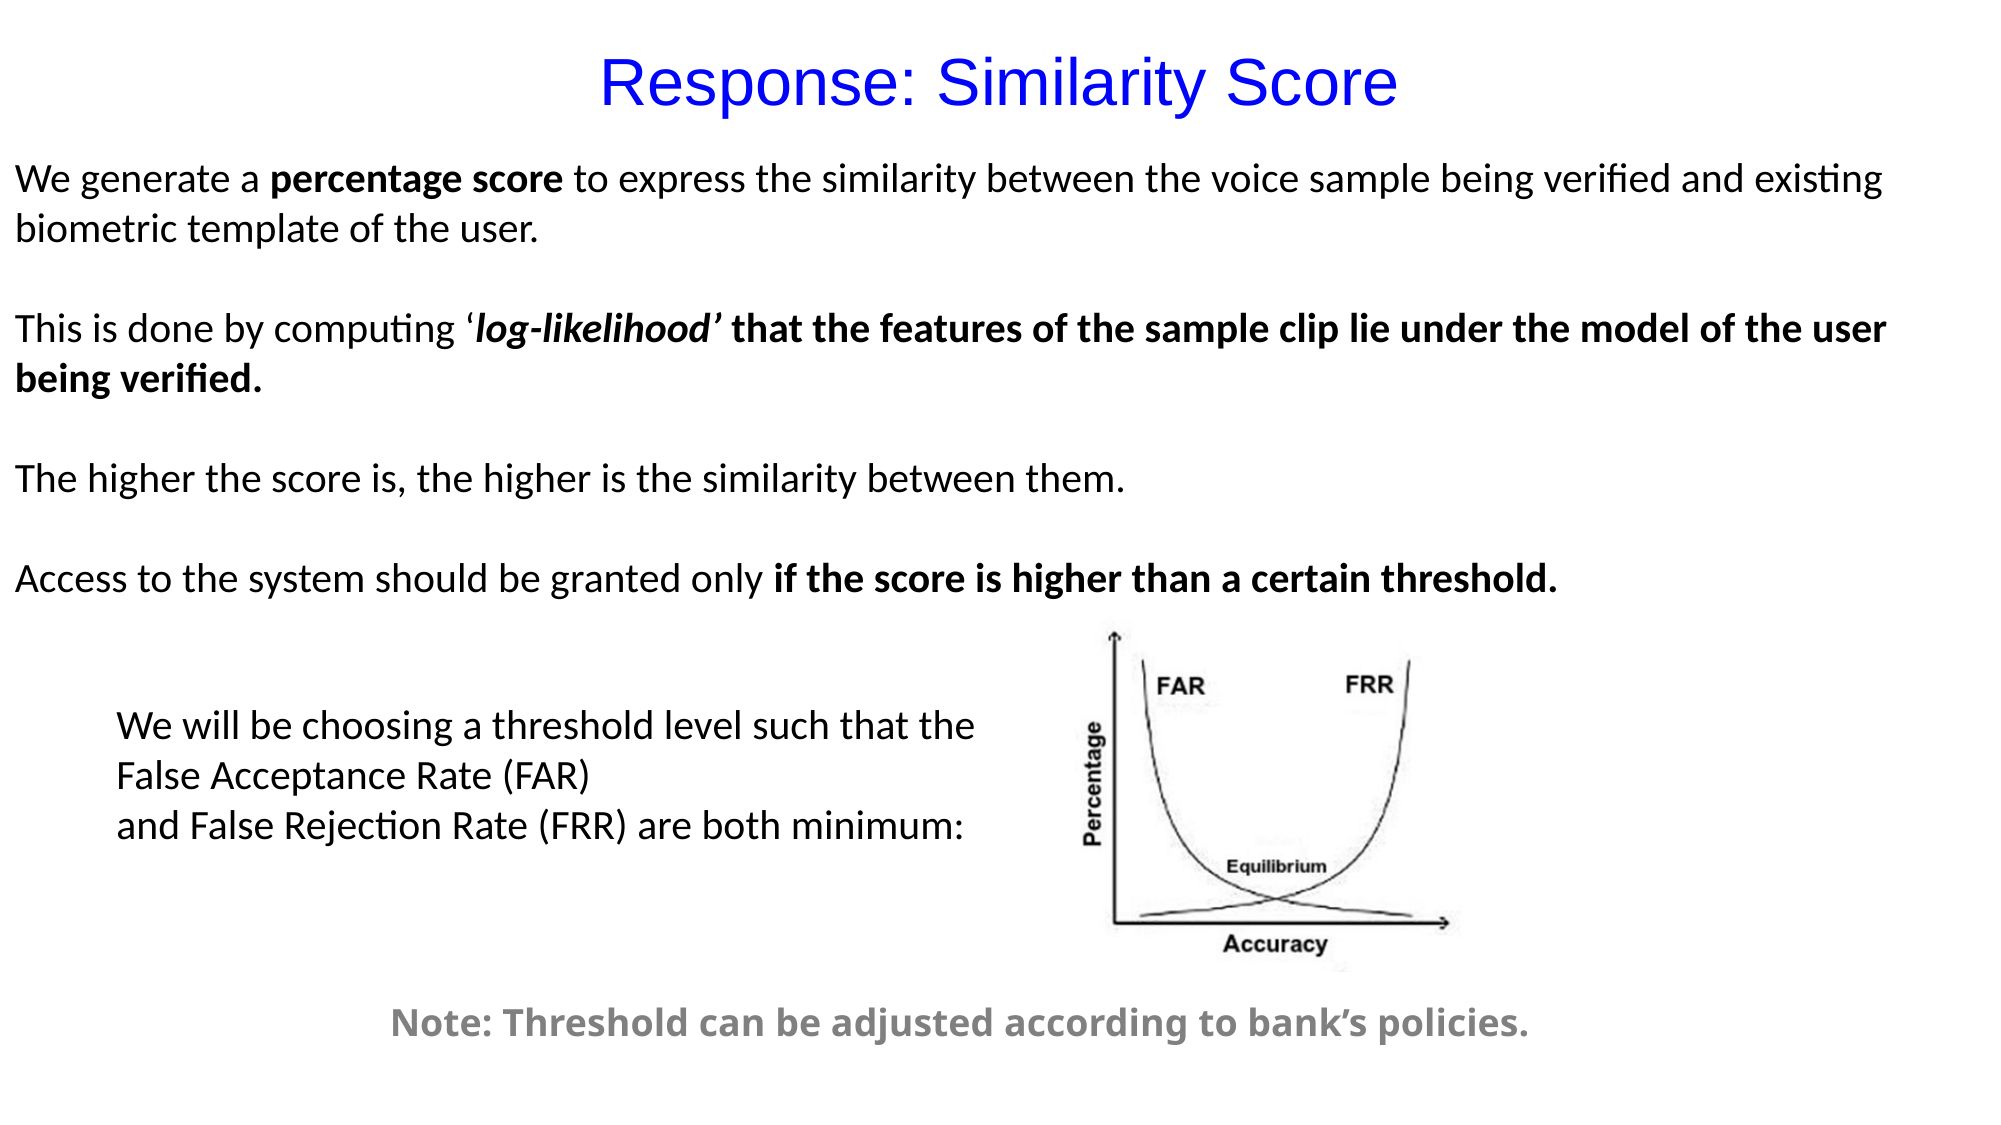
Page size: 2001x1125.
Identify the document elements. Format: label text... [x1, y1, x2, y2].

text_box We will be choosing a threshold level such that the False Acceptance Rate (FAR) and False Rejection Rate (FRR) are both minimum: [101, 690, 1004, 856]
text_box We generate a percentage score to express the similarity between the voice sample being verified and existing biometric template of the user. This is done by computing ‘log-likelihood’ that the features of the sample clip lie under the model of the user being verified. The higher the score is, the higher is the similarity between them. Access to the system should be granted only if the score is higher than a certain threshold. [0, 143, 2000, 608]
text_box Response: Similarity Score [0, 28, 2000, 140]
picture [1074, 613, 1479, 972]
text_box Note: Threshold can be adjusted according to bank’s policies. [374, 991, 1573, 1052]
